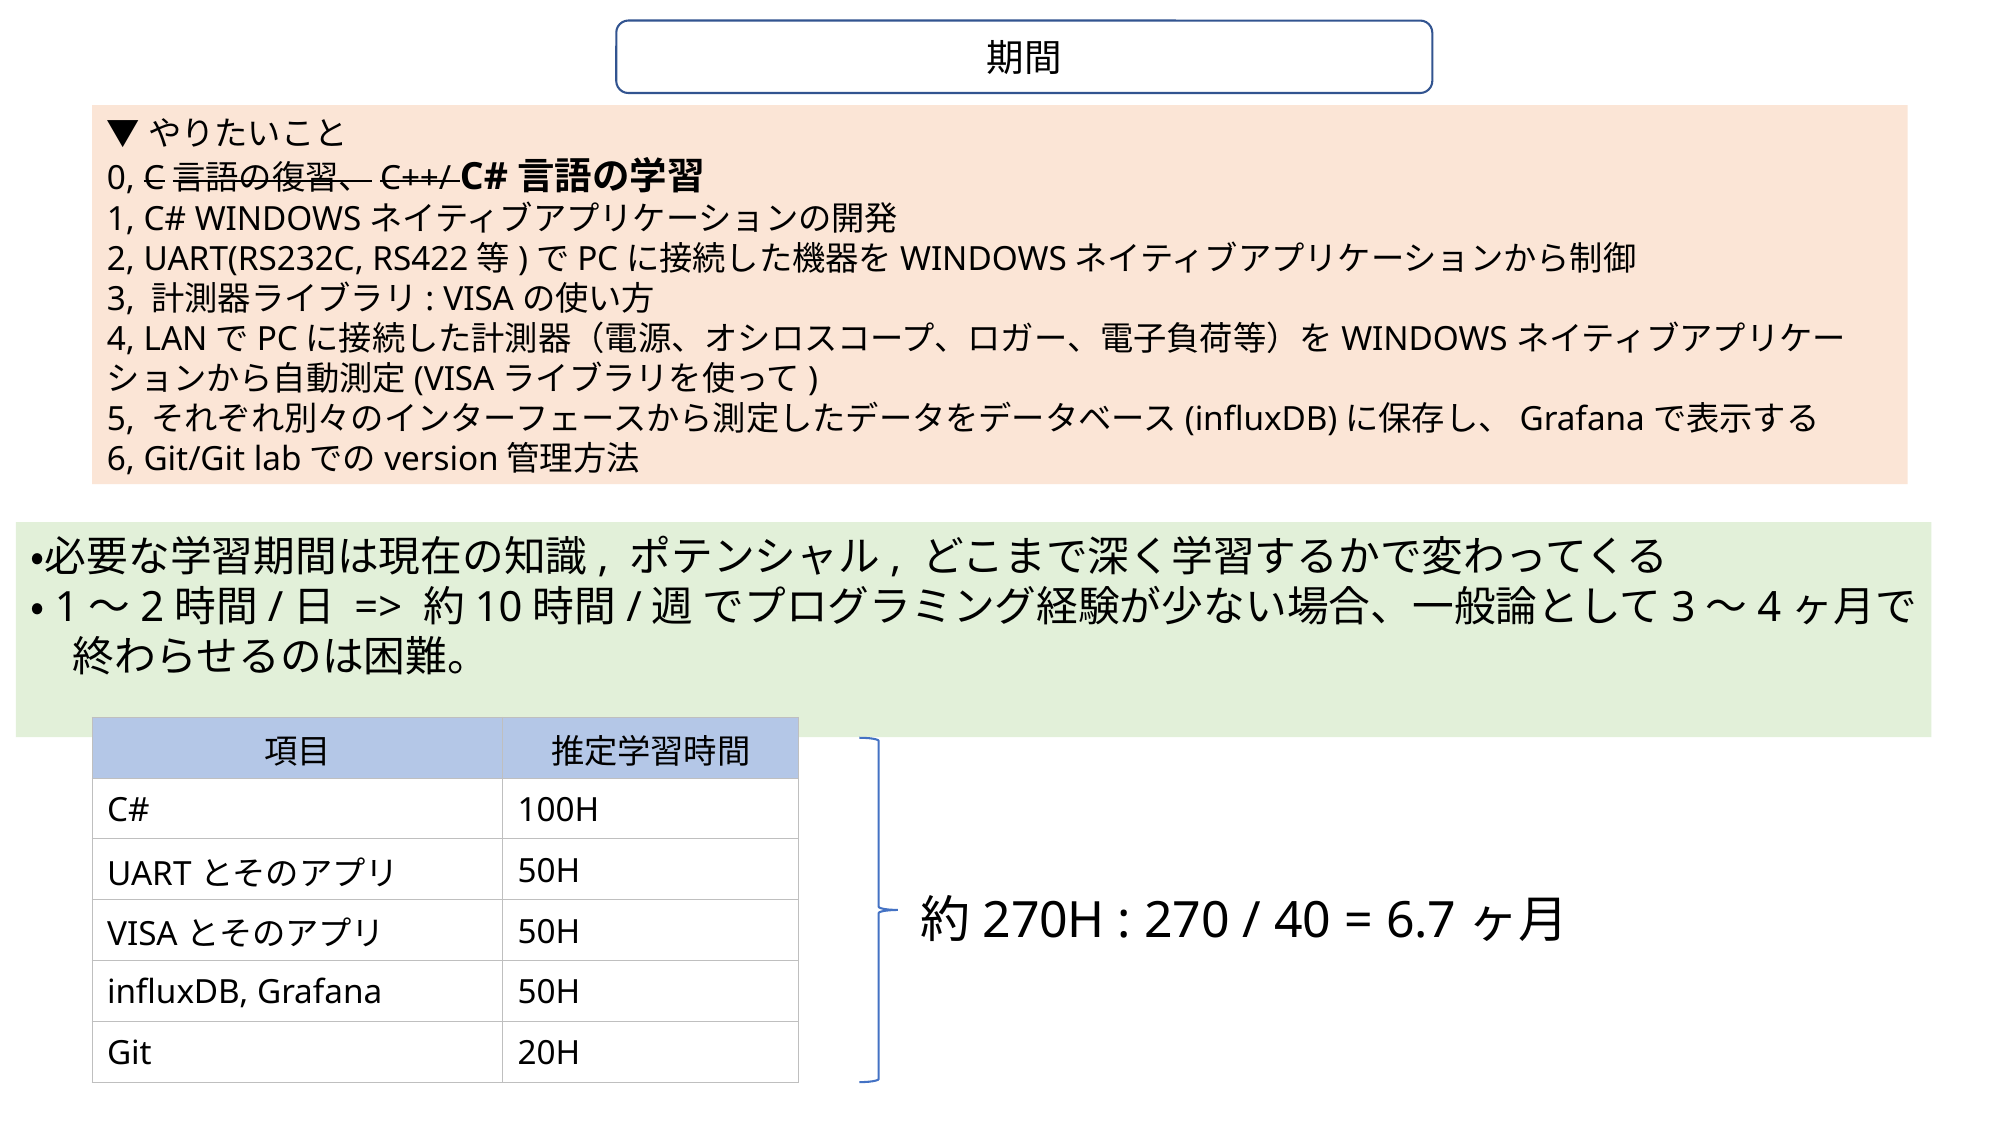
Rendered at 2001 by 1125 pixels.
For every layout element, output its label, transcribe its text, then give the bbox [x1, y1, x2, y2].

table_header 推定学習時間 [503, 718, 798, 778]
table_cell Git [93, 1022, 502, 1082]
text_box ▼やりたいこと 0, C言語の復習、C++/ C#言語の学習 1, C# WINDOWSネイティブアプリケーションの開発 2, UART(RS232C, RS422等)でPCに接続した機器をWINDOWSネイティブアプリケーションから制御 3, 計測器ライブラリ: VISAの使い方 4, LANでPCに接続した計測器（電源、オシロスコープ、ロガー、電子負荷等）をWINDOWSネイティブアプリケーションから自動測定(VISAライブラリを使って) 5, それぞれ別々のインターフェースから測定したデータをデータベース(influxDB)に保存し、Grafanaで表示する 6, Git/Git labでのversion管理方法 [92, 105, 1908, 485]
table_cell 50H [503, 900, 798, 960]
table_cell 50H [503, 839, 798, 899]
table_cell influxDB, Grafana [93, 961, 502, 1021]
table_cell VISAとそのアプリ [93, 900, 502, 960]
text_box 約270H : 270 / 40 = 6.7ヶ月 [905, 879, 1764, 955]
text_box [859, 736, 898, 1084]
table_cell 20H [503, 1022, 798, 1082]
table_cell 50H [503, 961, 798, 1021]
table_header 項目 [93, 718, 502, 778]
table_cell UARTとそのアプリ [93, 839, 502, 899]
text_box ・必要な学習期間は現在の知識, ポテンシャル, どこまで深く学習するかで変わってくる ・1〜2時間/日 => 約10時間/週 でプログラミング経験が少ない場合、一般論として3〜4ヶ月で 終わらせるのは困難。 [15, 522, 1932, 738]
table_cell C# [93, 779, 502, 838]
table_cell 100H [503, 779, 798, 838]
text_box 期間 [615, 19, 1434, 95]
